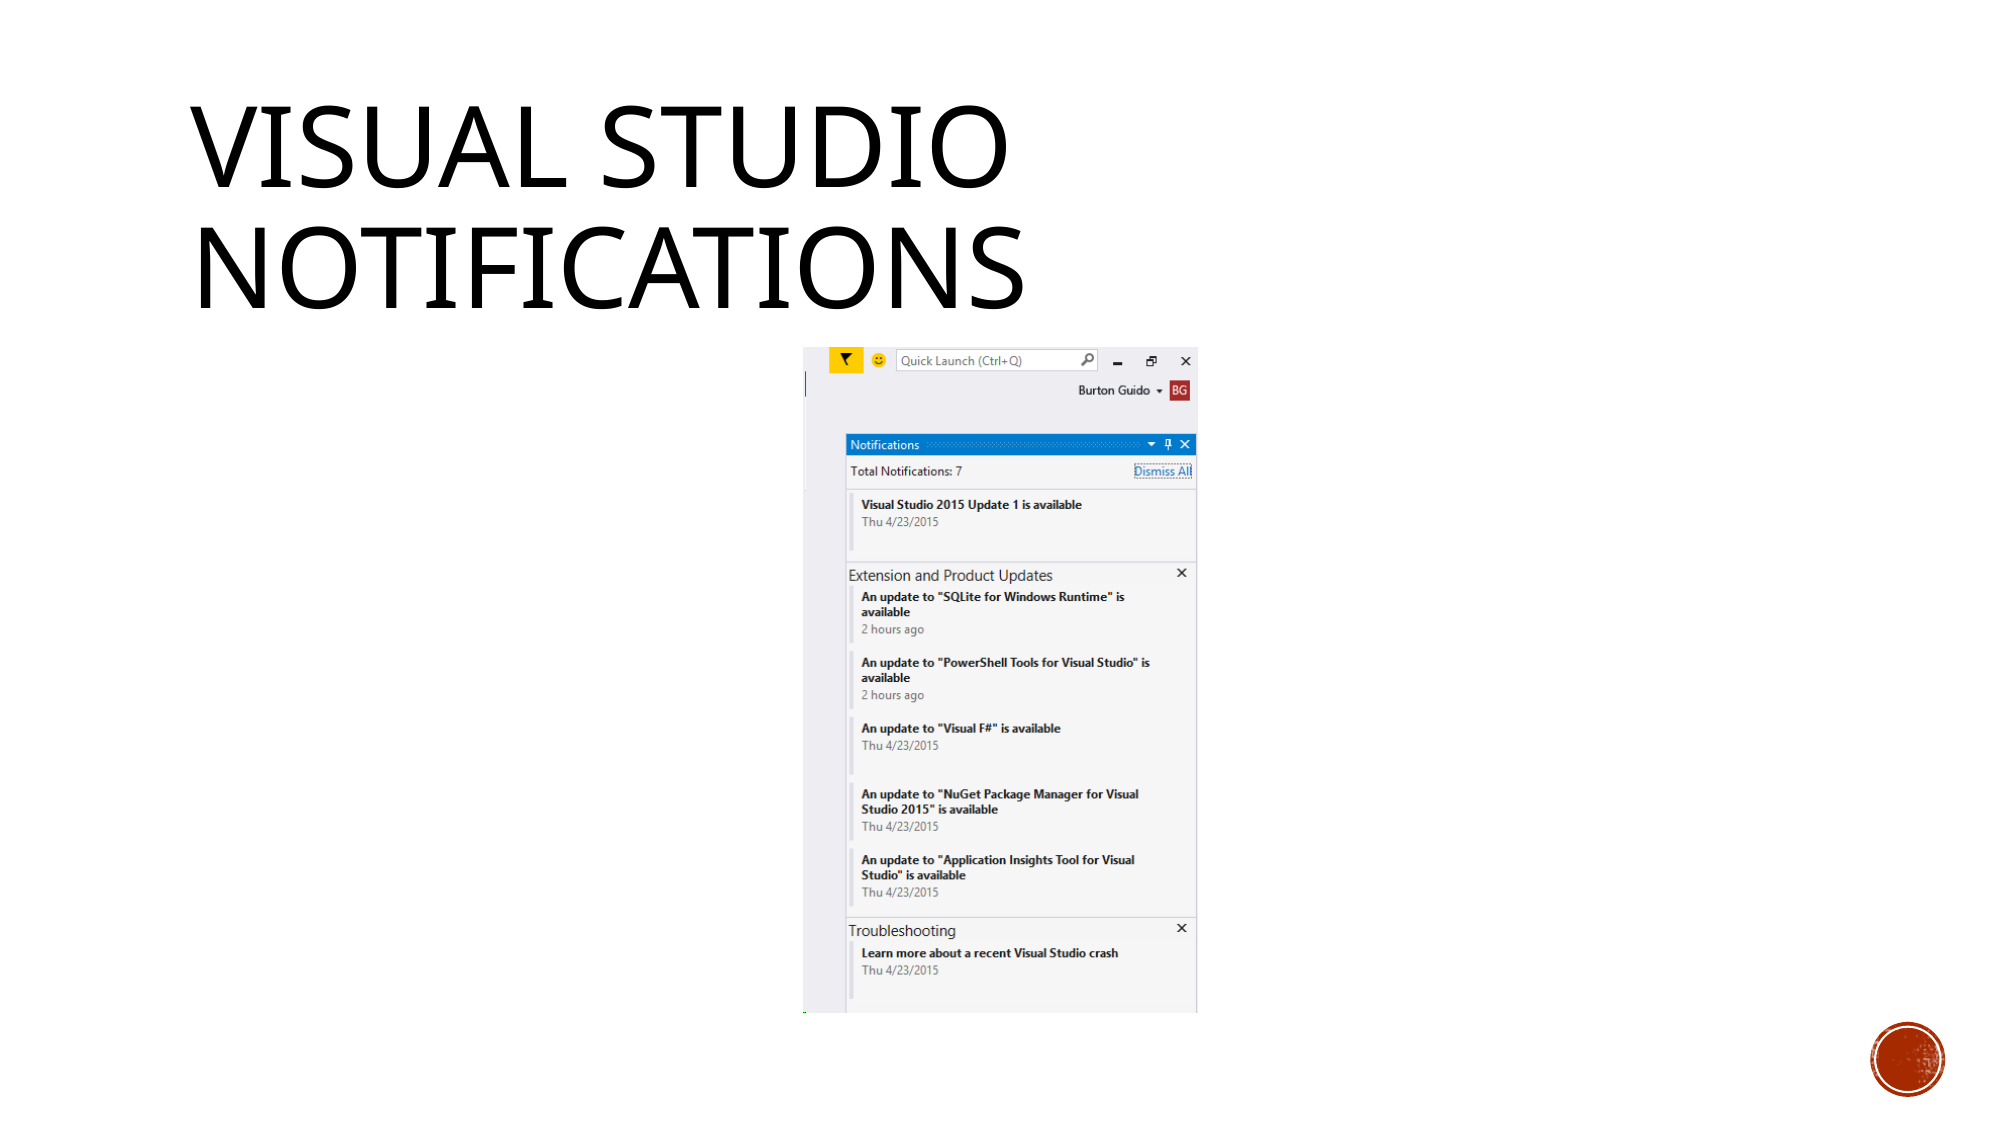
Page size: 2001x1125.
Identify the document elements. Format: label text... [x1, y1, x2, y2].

title Visual Studio Notifications [175, 79, 1826, 344]
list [805, 350, 1197, 1010]
